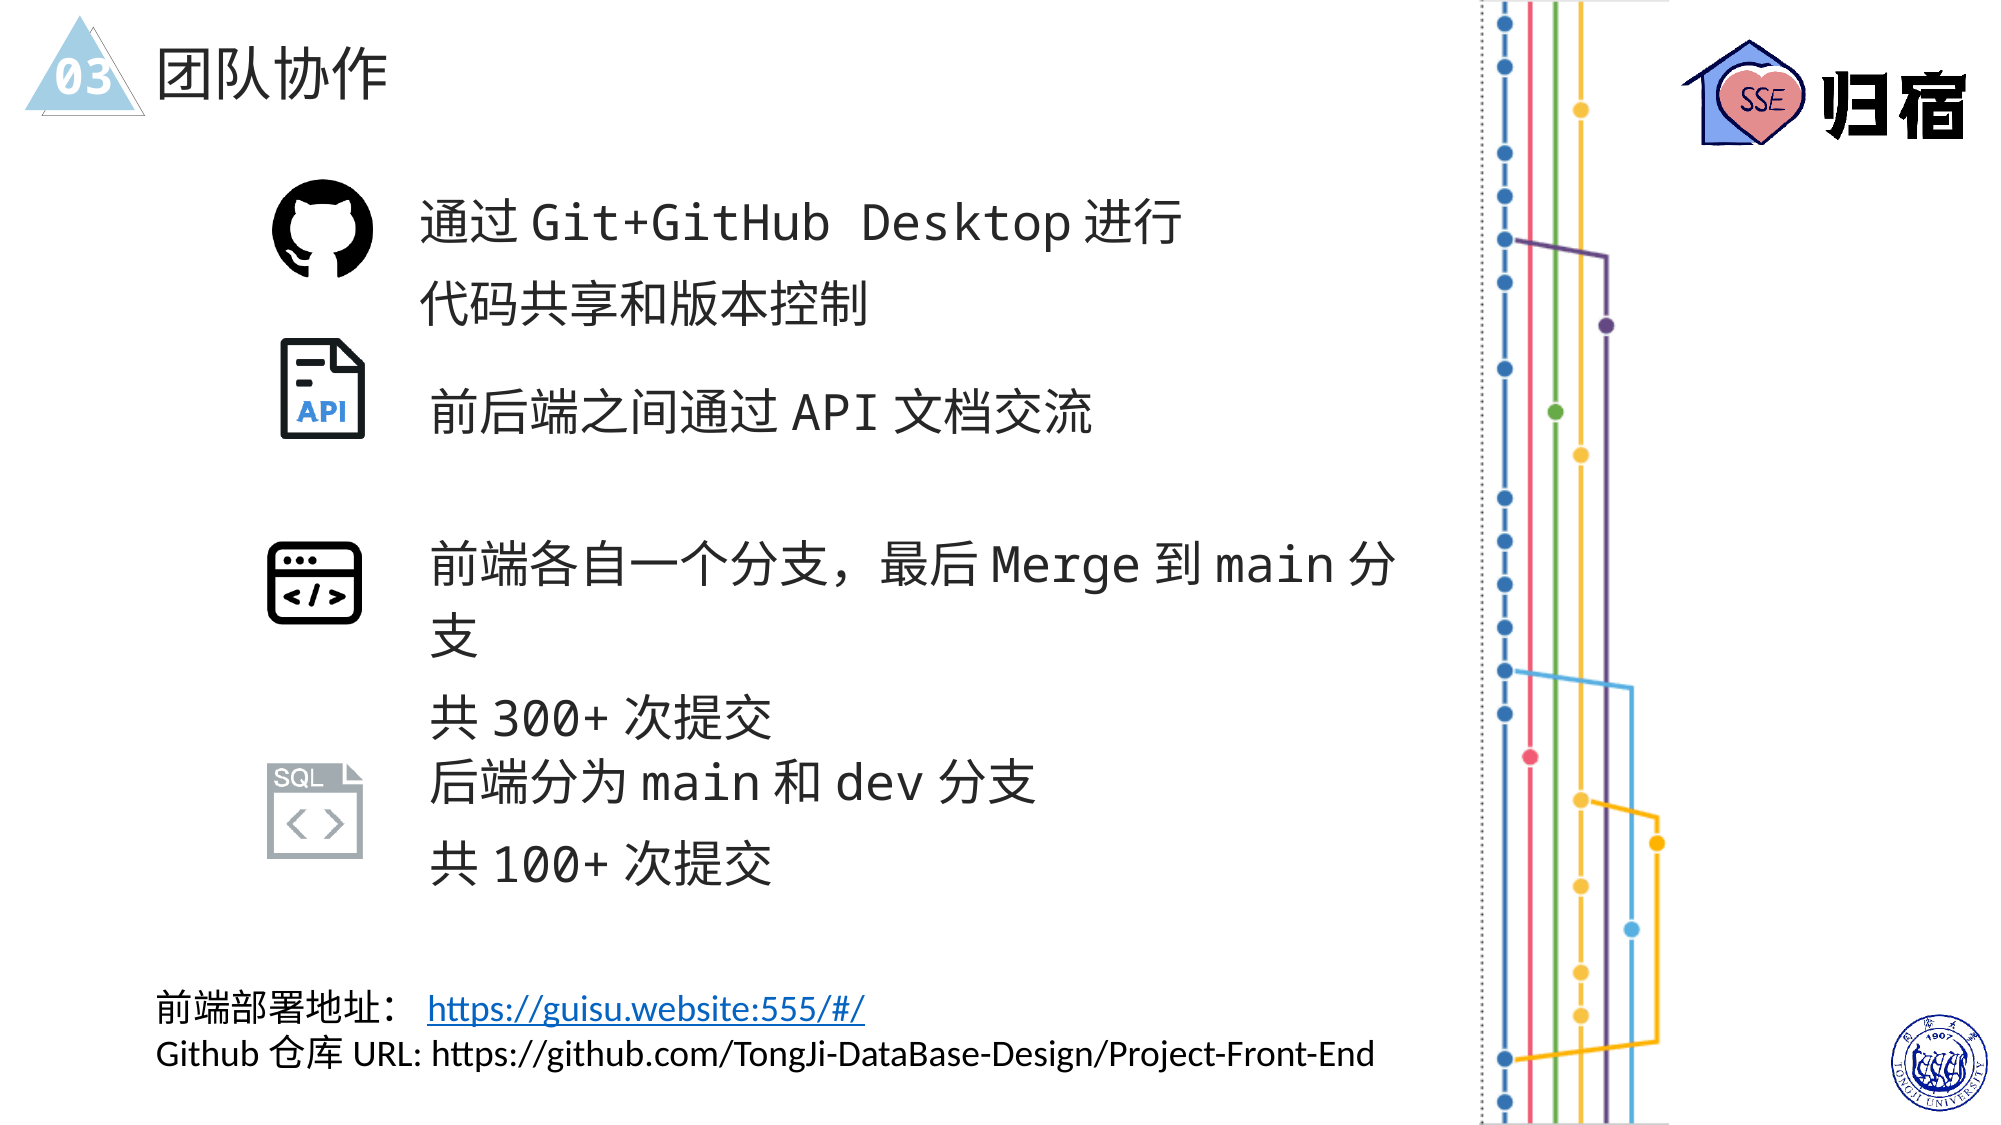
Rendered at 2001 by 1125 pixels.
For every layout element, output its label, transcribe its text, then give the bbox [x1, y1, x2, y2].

picture [258, 524, 373, 639]
text_box 团队协作 [155, 34, 821, 111]
picture [272, 178, 373, 279]
picture [1680, 37, 1968, 147]
text_box 前端部署地址：https://guisu.website:555/#/ Github仓库URL: https://github.com/TongJi-DataBase-Design/Project-Front-End [141, 976, 1448, 1081]
picture [272, 338, 373, 439]
picture [1890, 1013, 1988, 1112]
text_box 通过Git+GitHub Desktop进行 代码共享和版本控制 [419, 178, 1479, 333]
picture [1479, 0, 1670, 1125]
text_box 前后端之间通过API文档交流 [429, 368, 1108, 441]
picture [267, 763, 363, 859]
text_box 后端分为main和dev分支 共100+次提交 [429, 738, 1435, 893]
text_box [24, 15, 145, 116]
text_box 前端各自一个分支，最后Merge到main分支 共300+次提交 [429, 520, 1435, 738]
